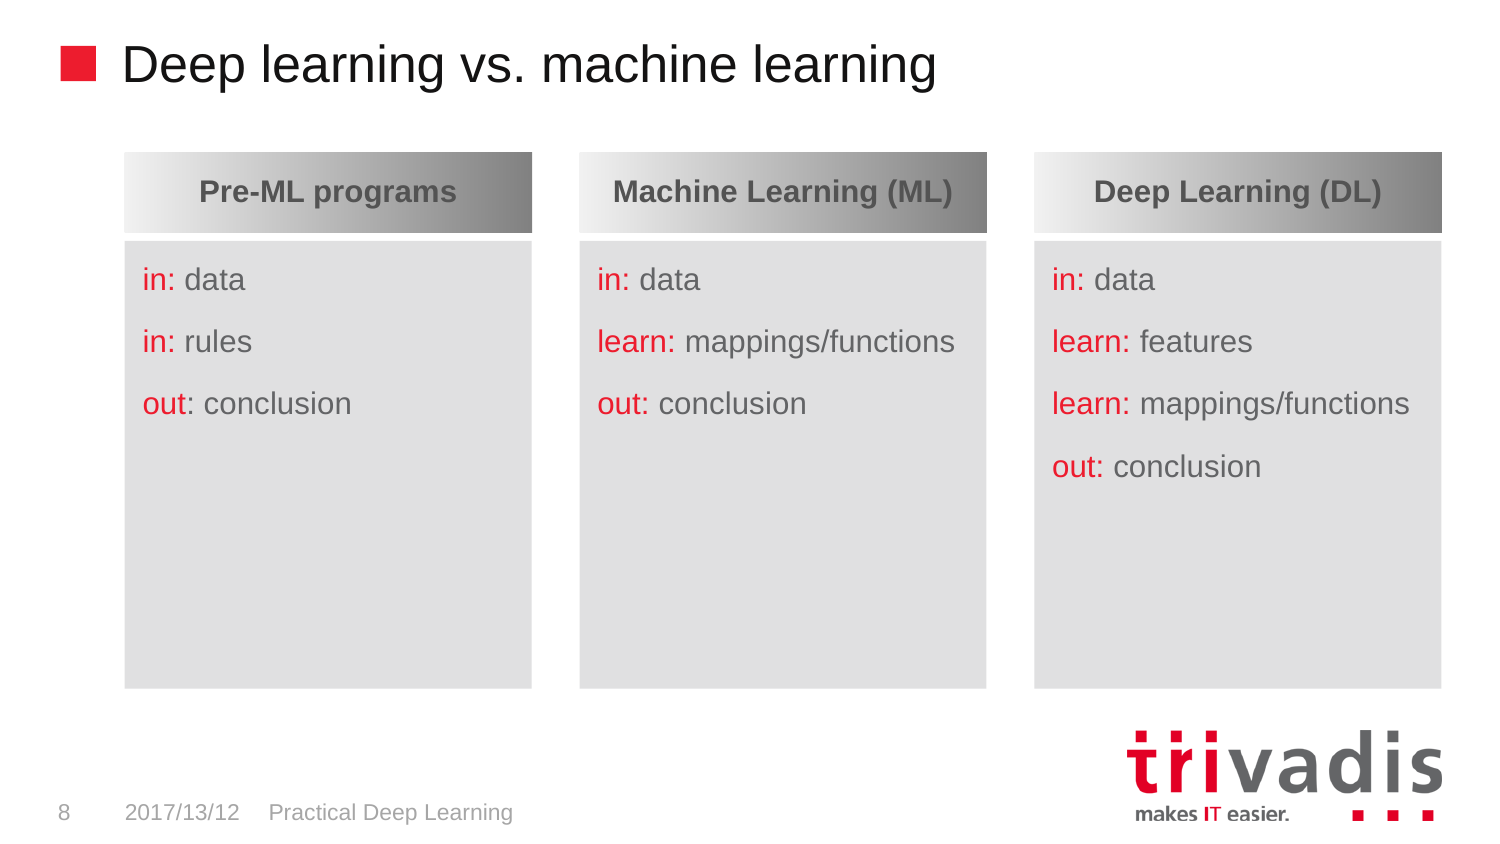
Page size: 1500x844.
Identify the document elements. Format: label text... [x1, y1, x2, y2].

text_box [579, 151, 988, 689]
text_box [1034, 151, 1443, 689]
picture [1127, 730, 1442, 821]
title Deep learning vs. machine learning [103, 20, 1442, 140]
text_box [124, 151, 533, 689]
footer Practical Deep Learning [258, 788, 897, 834]
slide_number 8 [42, 788, 109, 834]
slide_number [109, 788, 258, 834]
